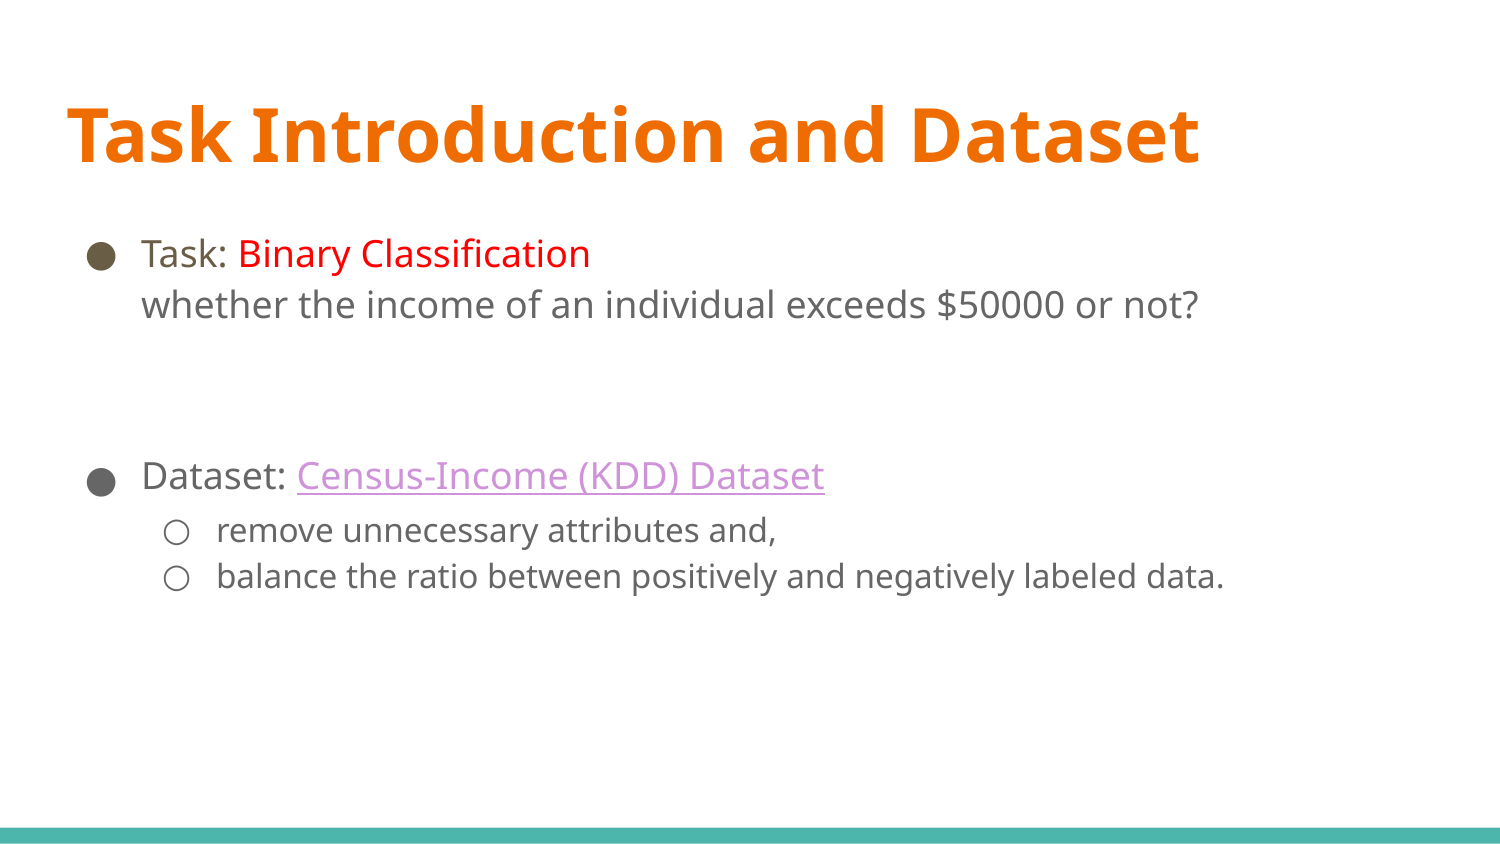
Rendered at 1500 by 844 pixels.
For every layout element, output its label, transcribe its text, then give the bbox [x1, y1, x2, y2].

title Task Introduction and Dataset [51, 72, 1449, 189]
list Task: Binary Classification whether the income of an individual exceeds $50000 or not? Dataset: Census-Income (KDD) Dataset remove unnecessary attributes and, balance the ratio between positively and negatively labeled data. [51, 207, 1449, 750]
